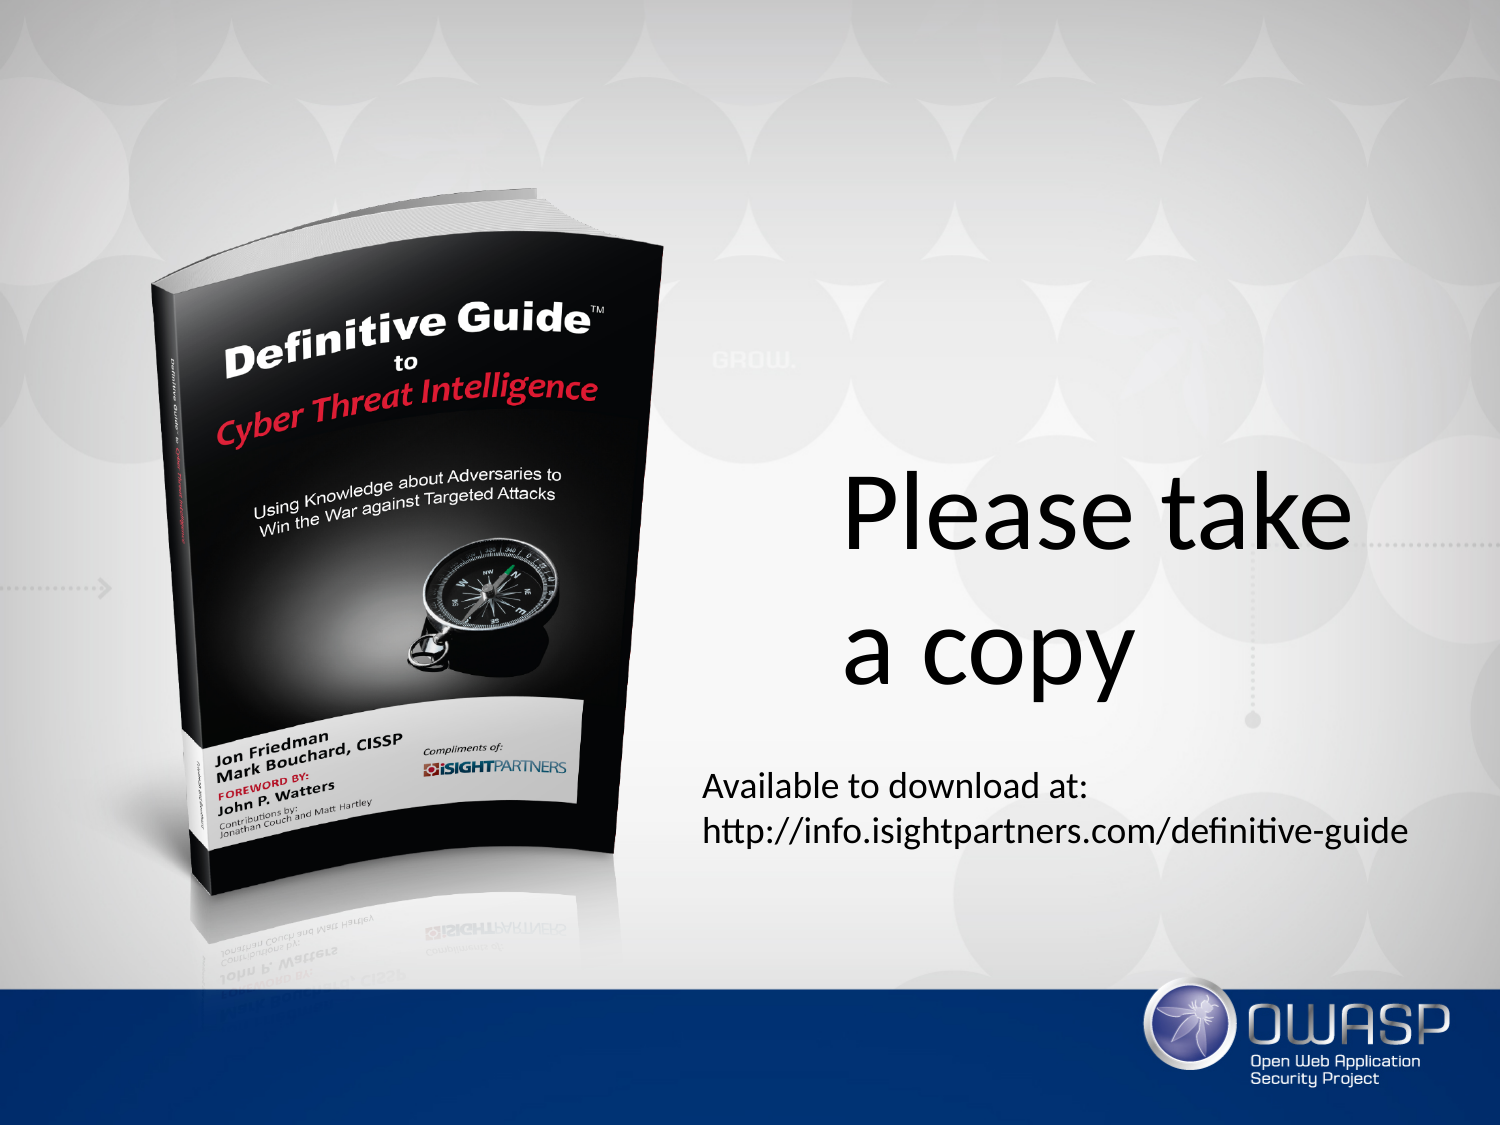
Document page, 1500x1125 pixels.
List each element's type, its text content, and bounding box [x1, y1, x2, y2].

text_box Please take a copy [826, 429, 1448, 715]
picture [0, 0, 1500, 1125]
text_box Available to download at: http://info.isightpartners.com/definitive-guide [758, 753, 1438, 859]
